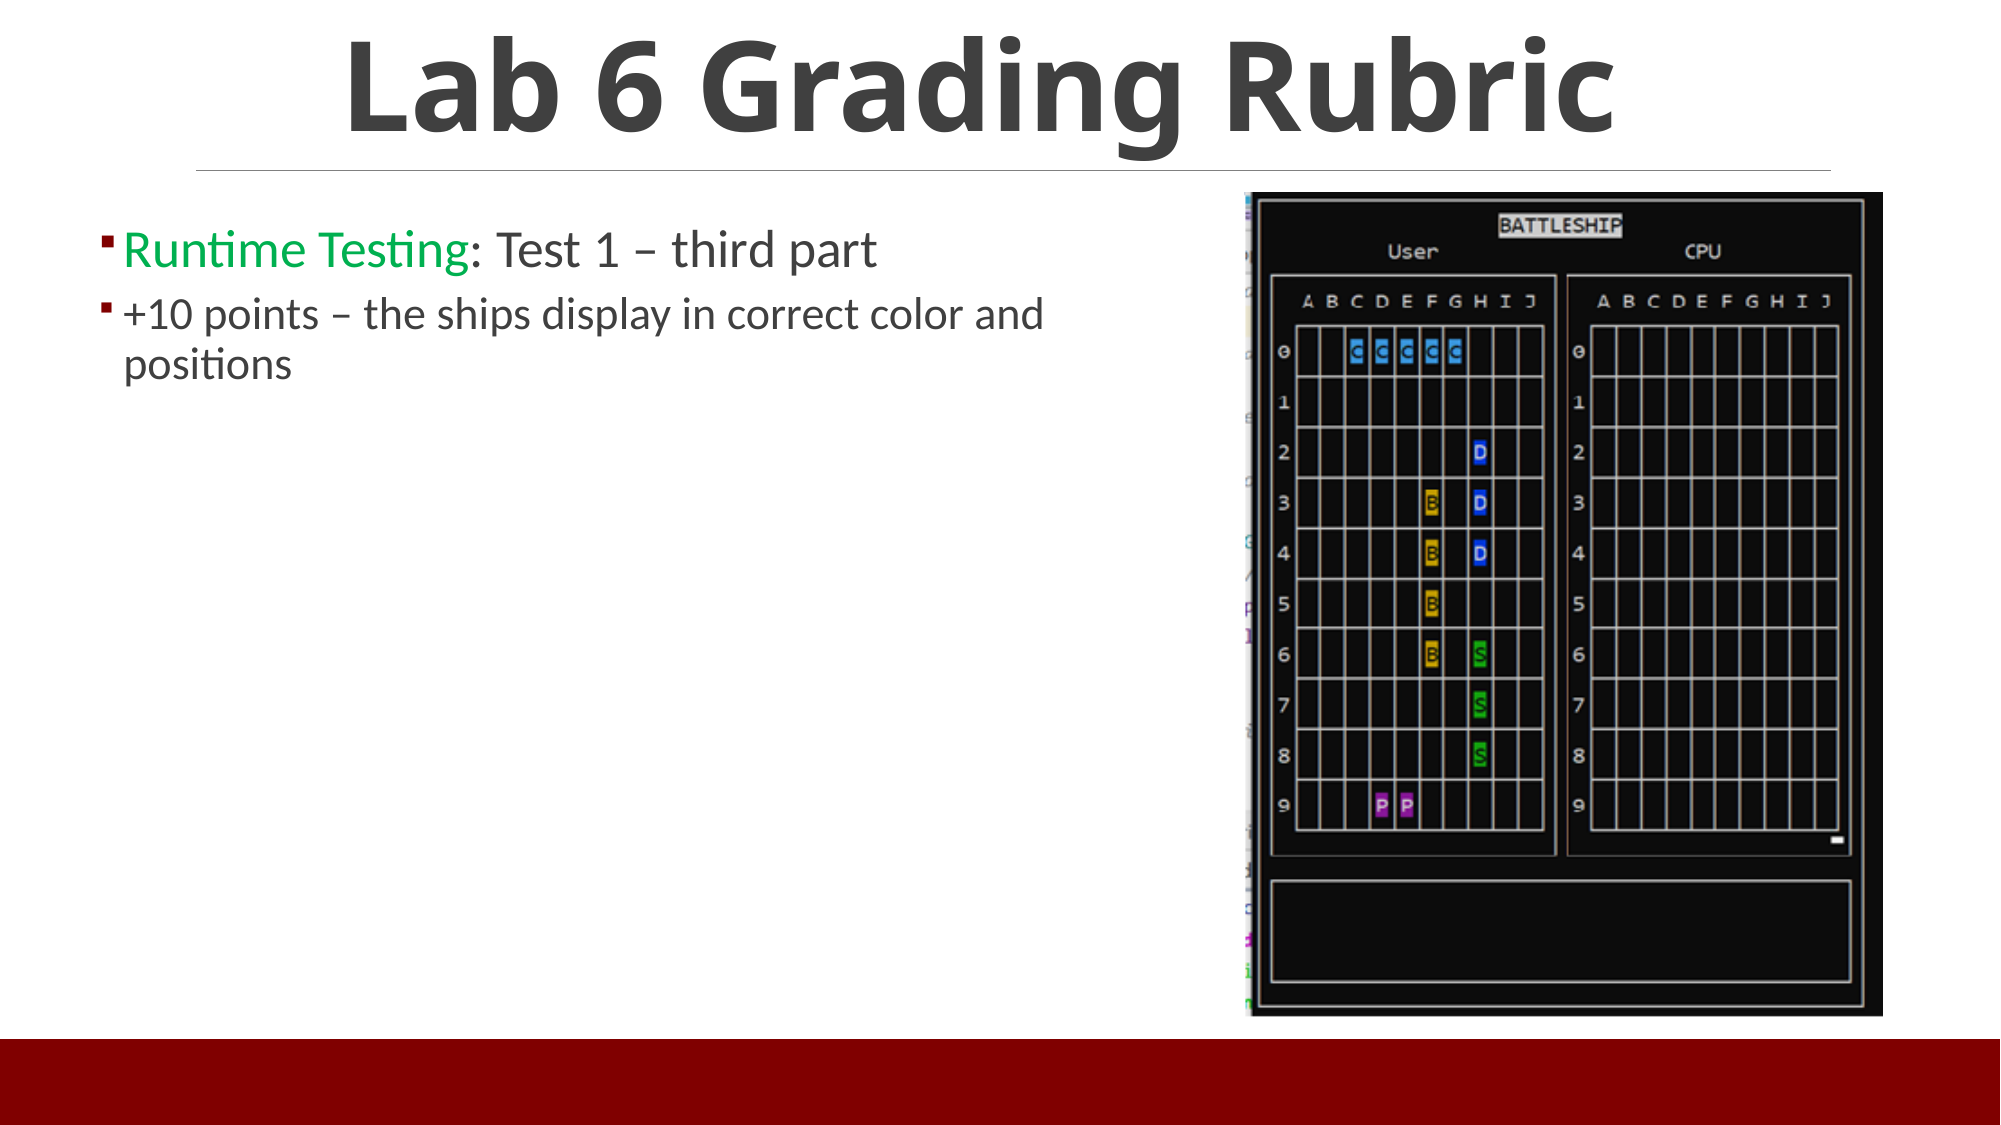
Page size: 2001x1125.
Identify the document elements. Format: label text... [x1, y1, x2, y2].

picture [1243, 192, 1884, 1027]
title Lab 6 Grading Rubric [325, 48, 1976, 165]
list Runtime Testing: Test 1 – third part +10 points – the ships display in correct color and positions [63, 213, 1180, 399]
